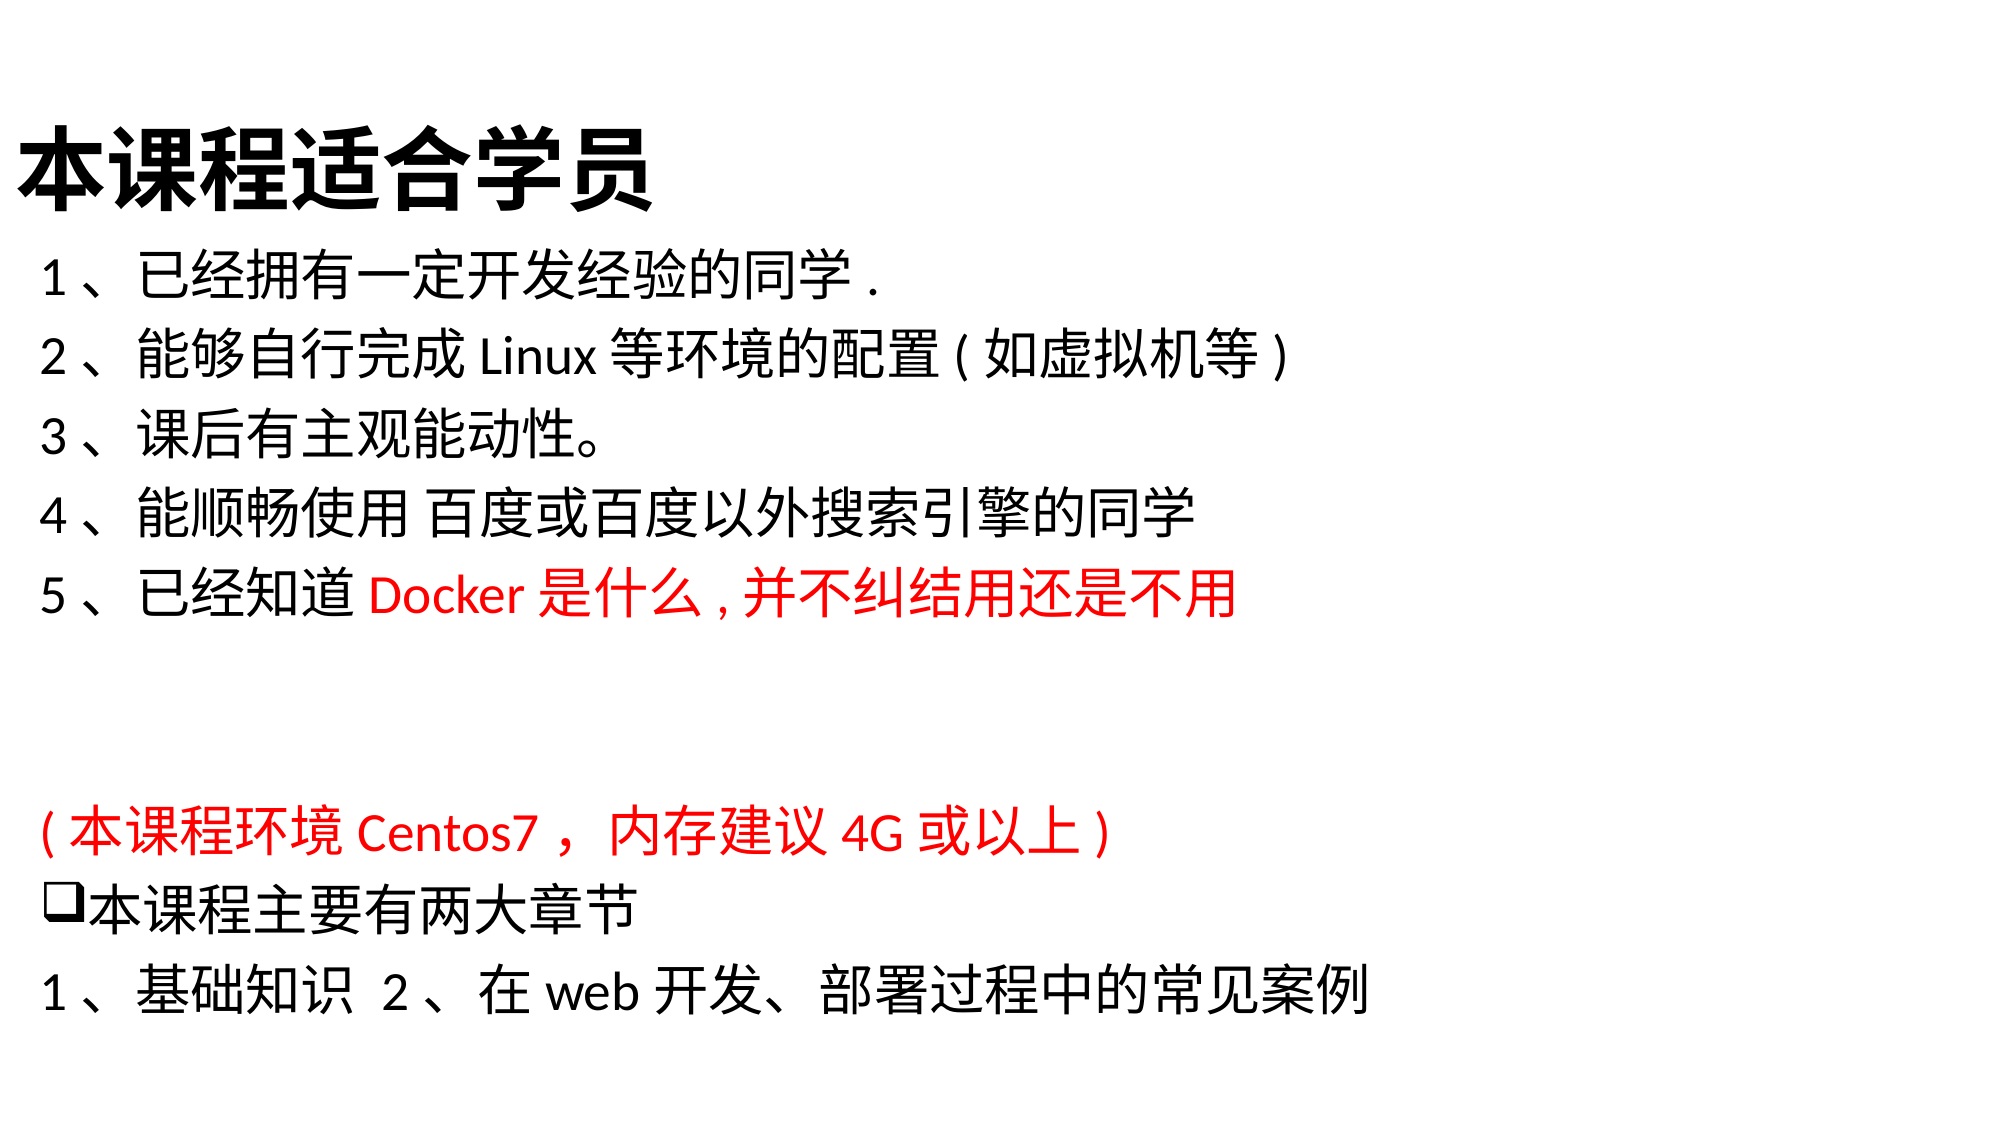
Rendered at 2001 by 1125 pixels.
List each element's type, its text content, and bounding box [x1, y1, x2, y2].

title 本课程适合学员 [0, 59, 2000, 289]
list 1、已经拥有一定开发经验的同学. 2、能够自行完成Linux等环境的配置(如虚拟机等) 3、课后有主观能动性。 4、能顺畅使用 百度或百度以外搜索引擎的同学 5、已经知道Docker是什么,并不纠结用还是不用 (本课程环境Centos7，内存建议4G或以上) 本课程主要有两大章节 1、基础知识 2、在web开发、部署过程中的常见案例 [24, 240, 1855, 1036]
